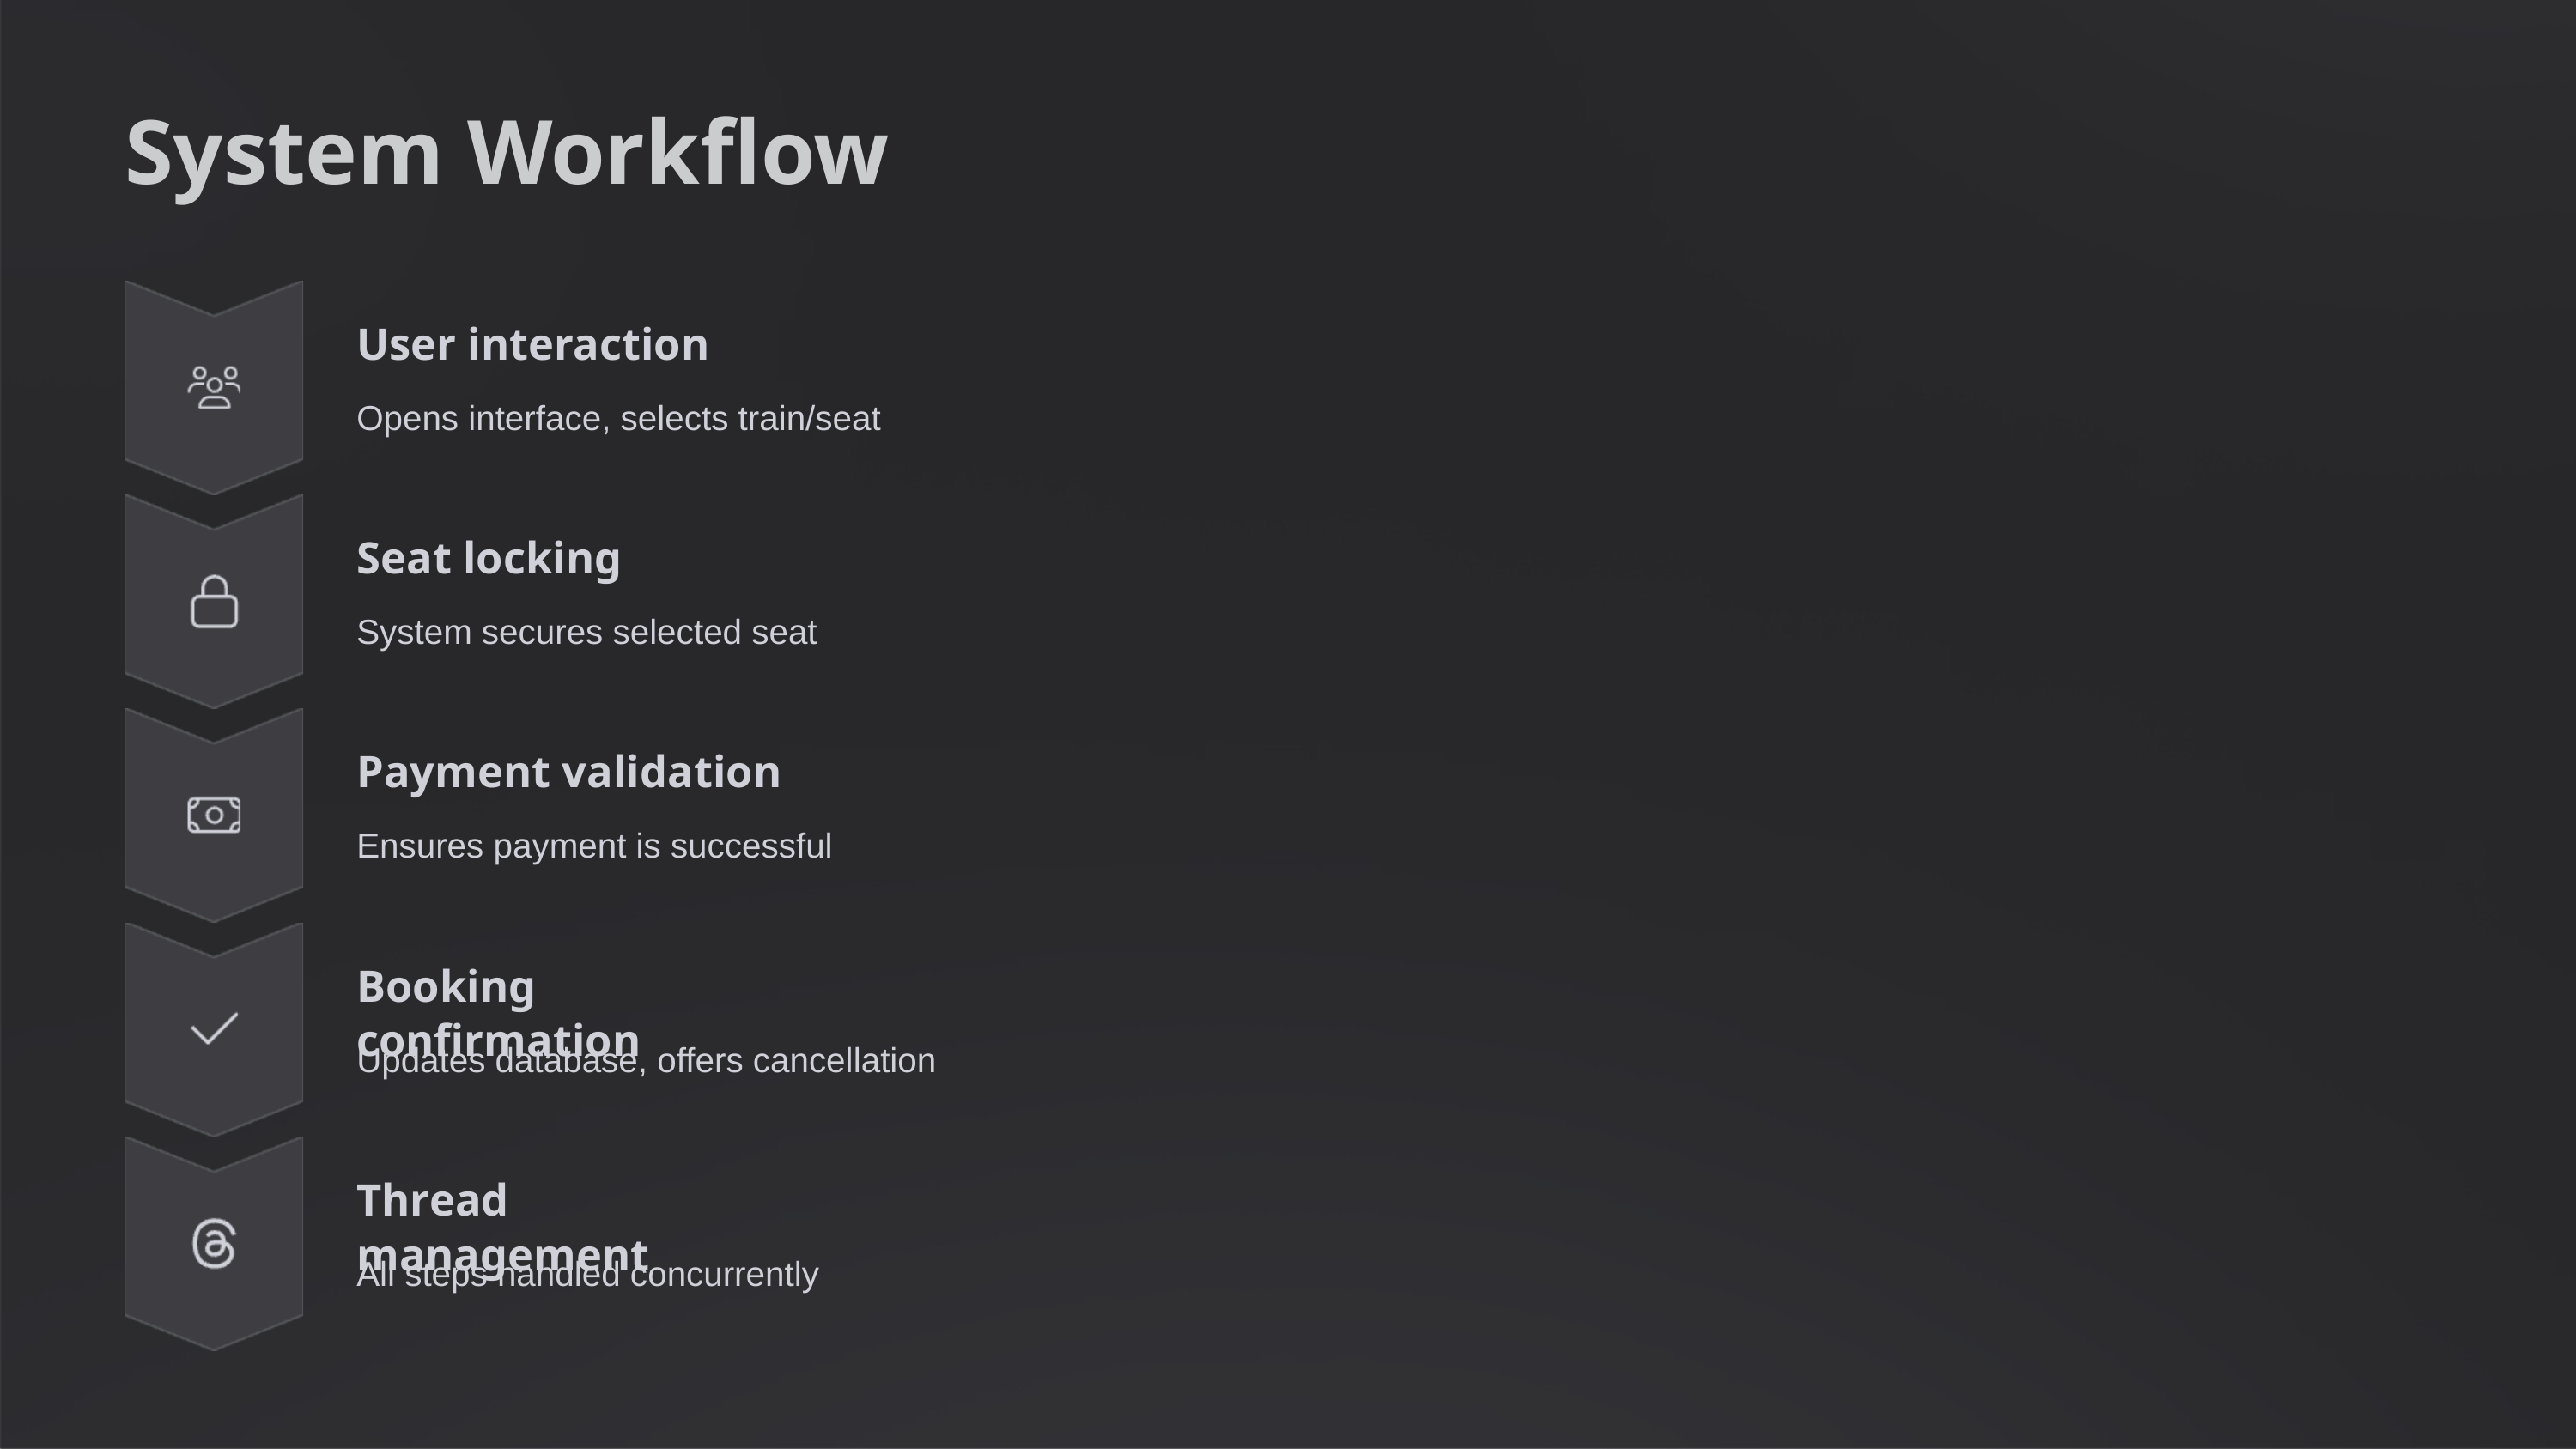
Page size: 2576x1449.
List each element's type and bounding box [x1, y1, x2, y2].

text_box [0, 0, 2576, 1449]
